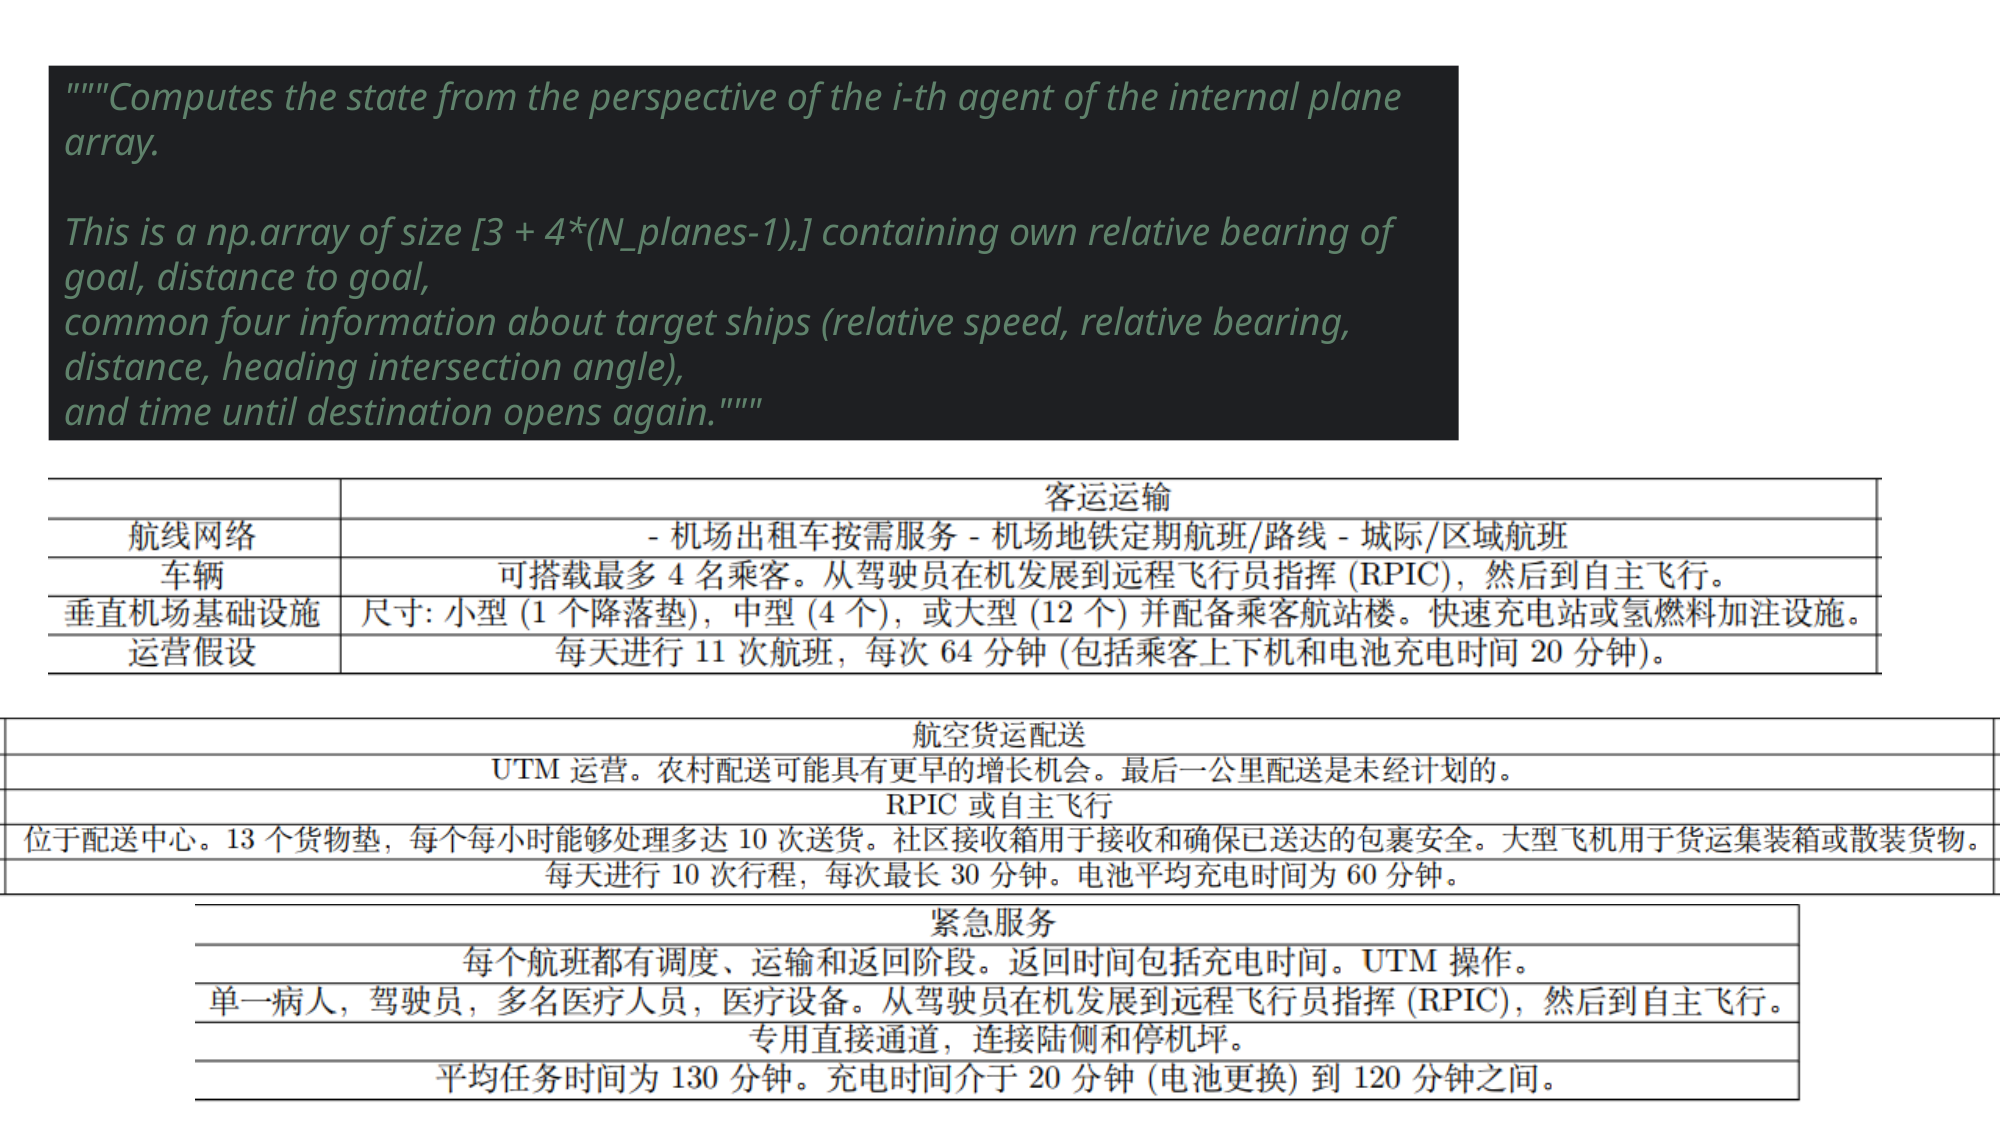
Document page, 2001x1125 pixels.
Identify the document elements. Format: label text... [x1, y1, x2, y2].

picture [48, 453, 1882, 687]
picture [0, 715, 2000, 1110]
text_box """Computes the state from the perspective of the i-th agent of the internal plane array. This is a np.array of size [3 + 4*(N_planes-1),] containing own relative bearing of goal, distance to goal, common four information about target ships (relative speed, relative bearing, distance, heading intersection angle), and time until destination opens again.""" [48, 65, 1459, 441]
